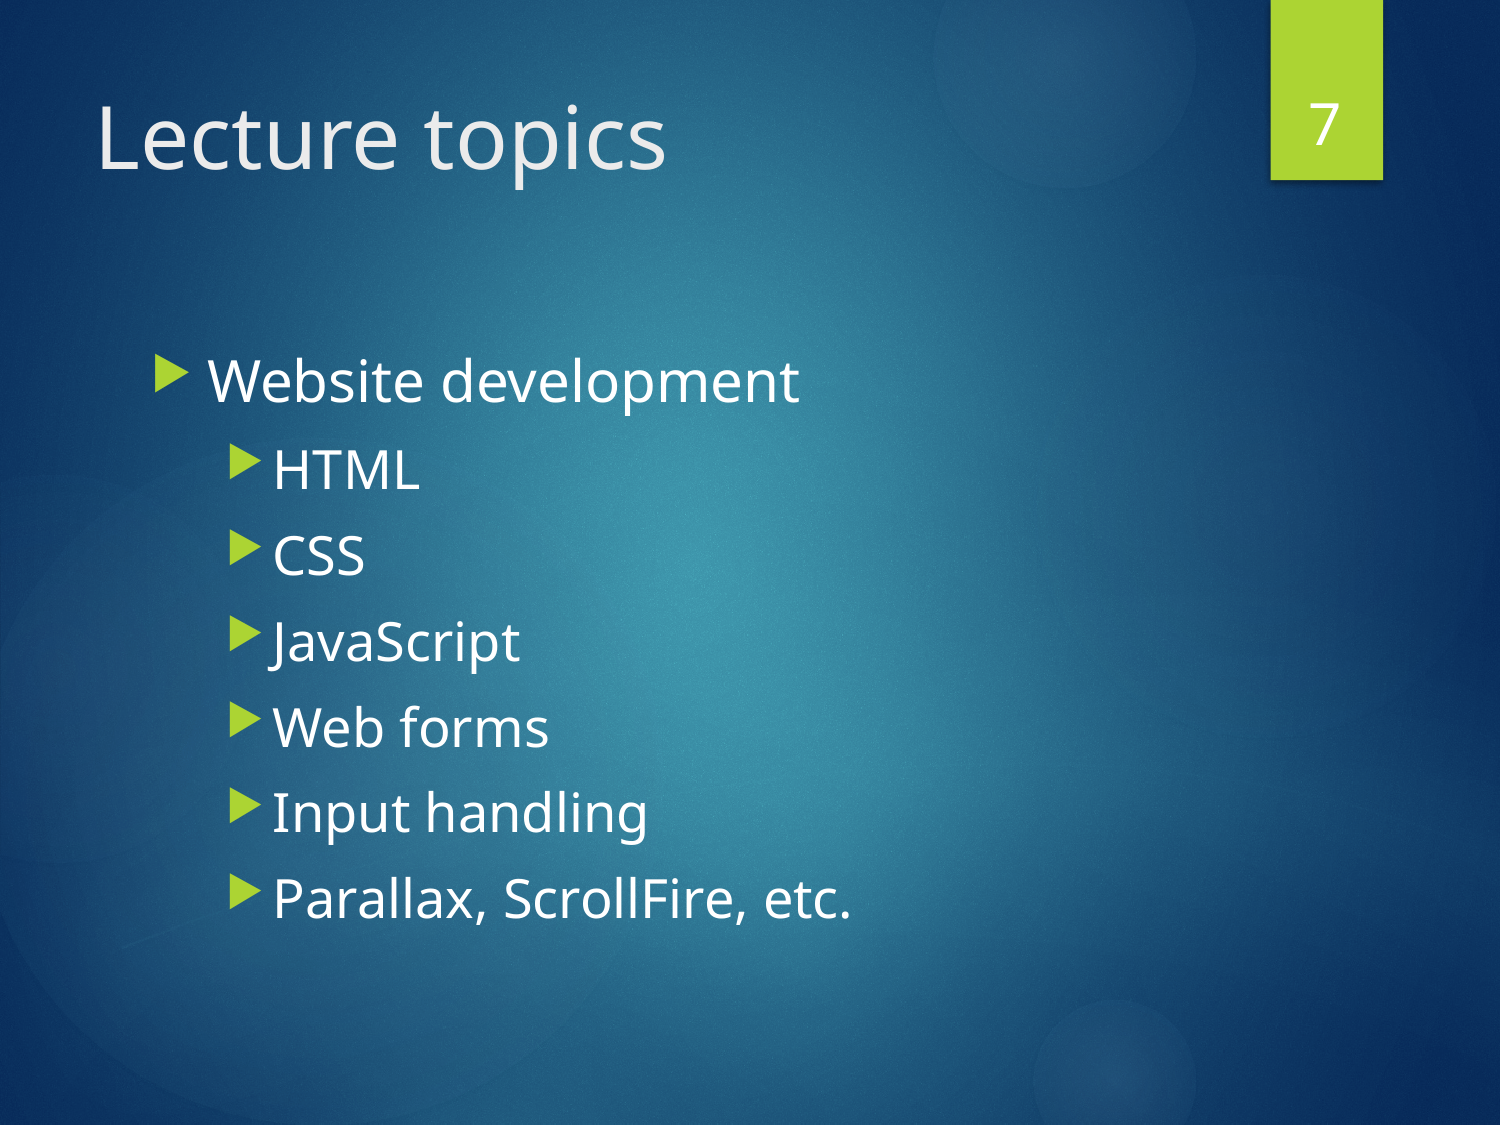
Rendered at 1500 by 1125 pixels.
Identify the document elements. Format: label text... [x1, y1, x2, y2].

list Website development HTML CSS JavaScript Web forms Input handling Parallax, ScrollFire, etc. [135, 336, 1237, 1025]
title Lecture topics [79, 74, 1237, 304]
slide_number 7 [1273, 48, 1378, 175]
